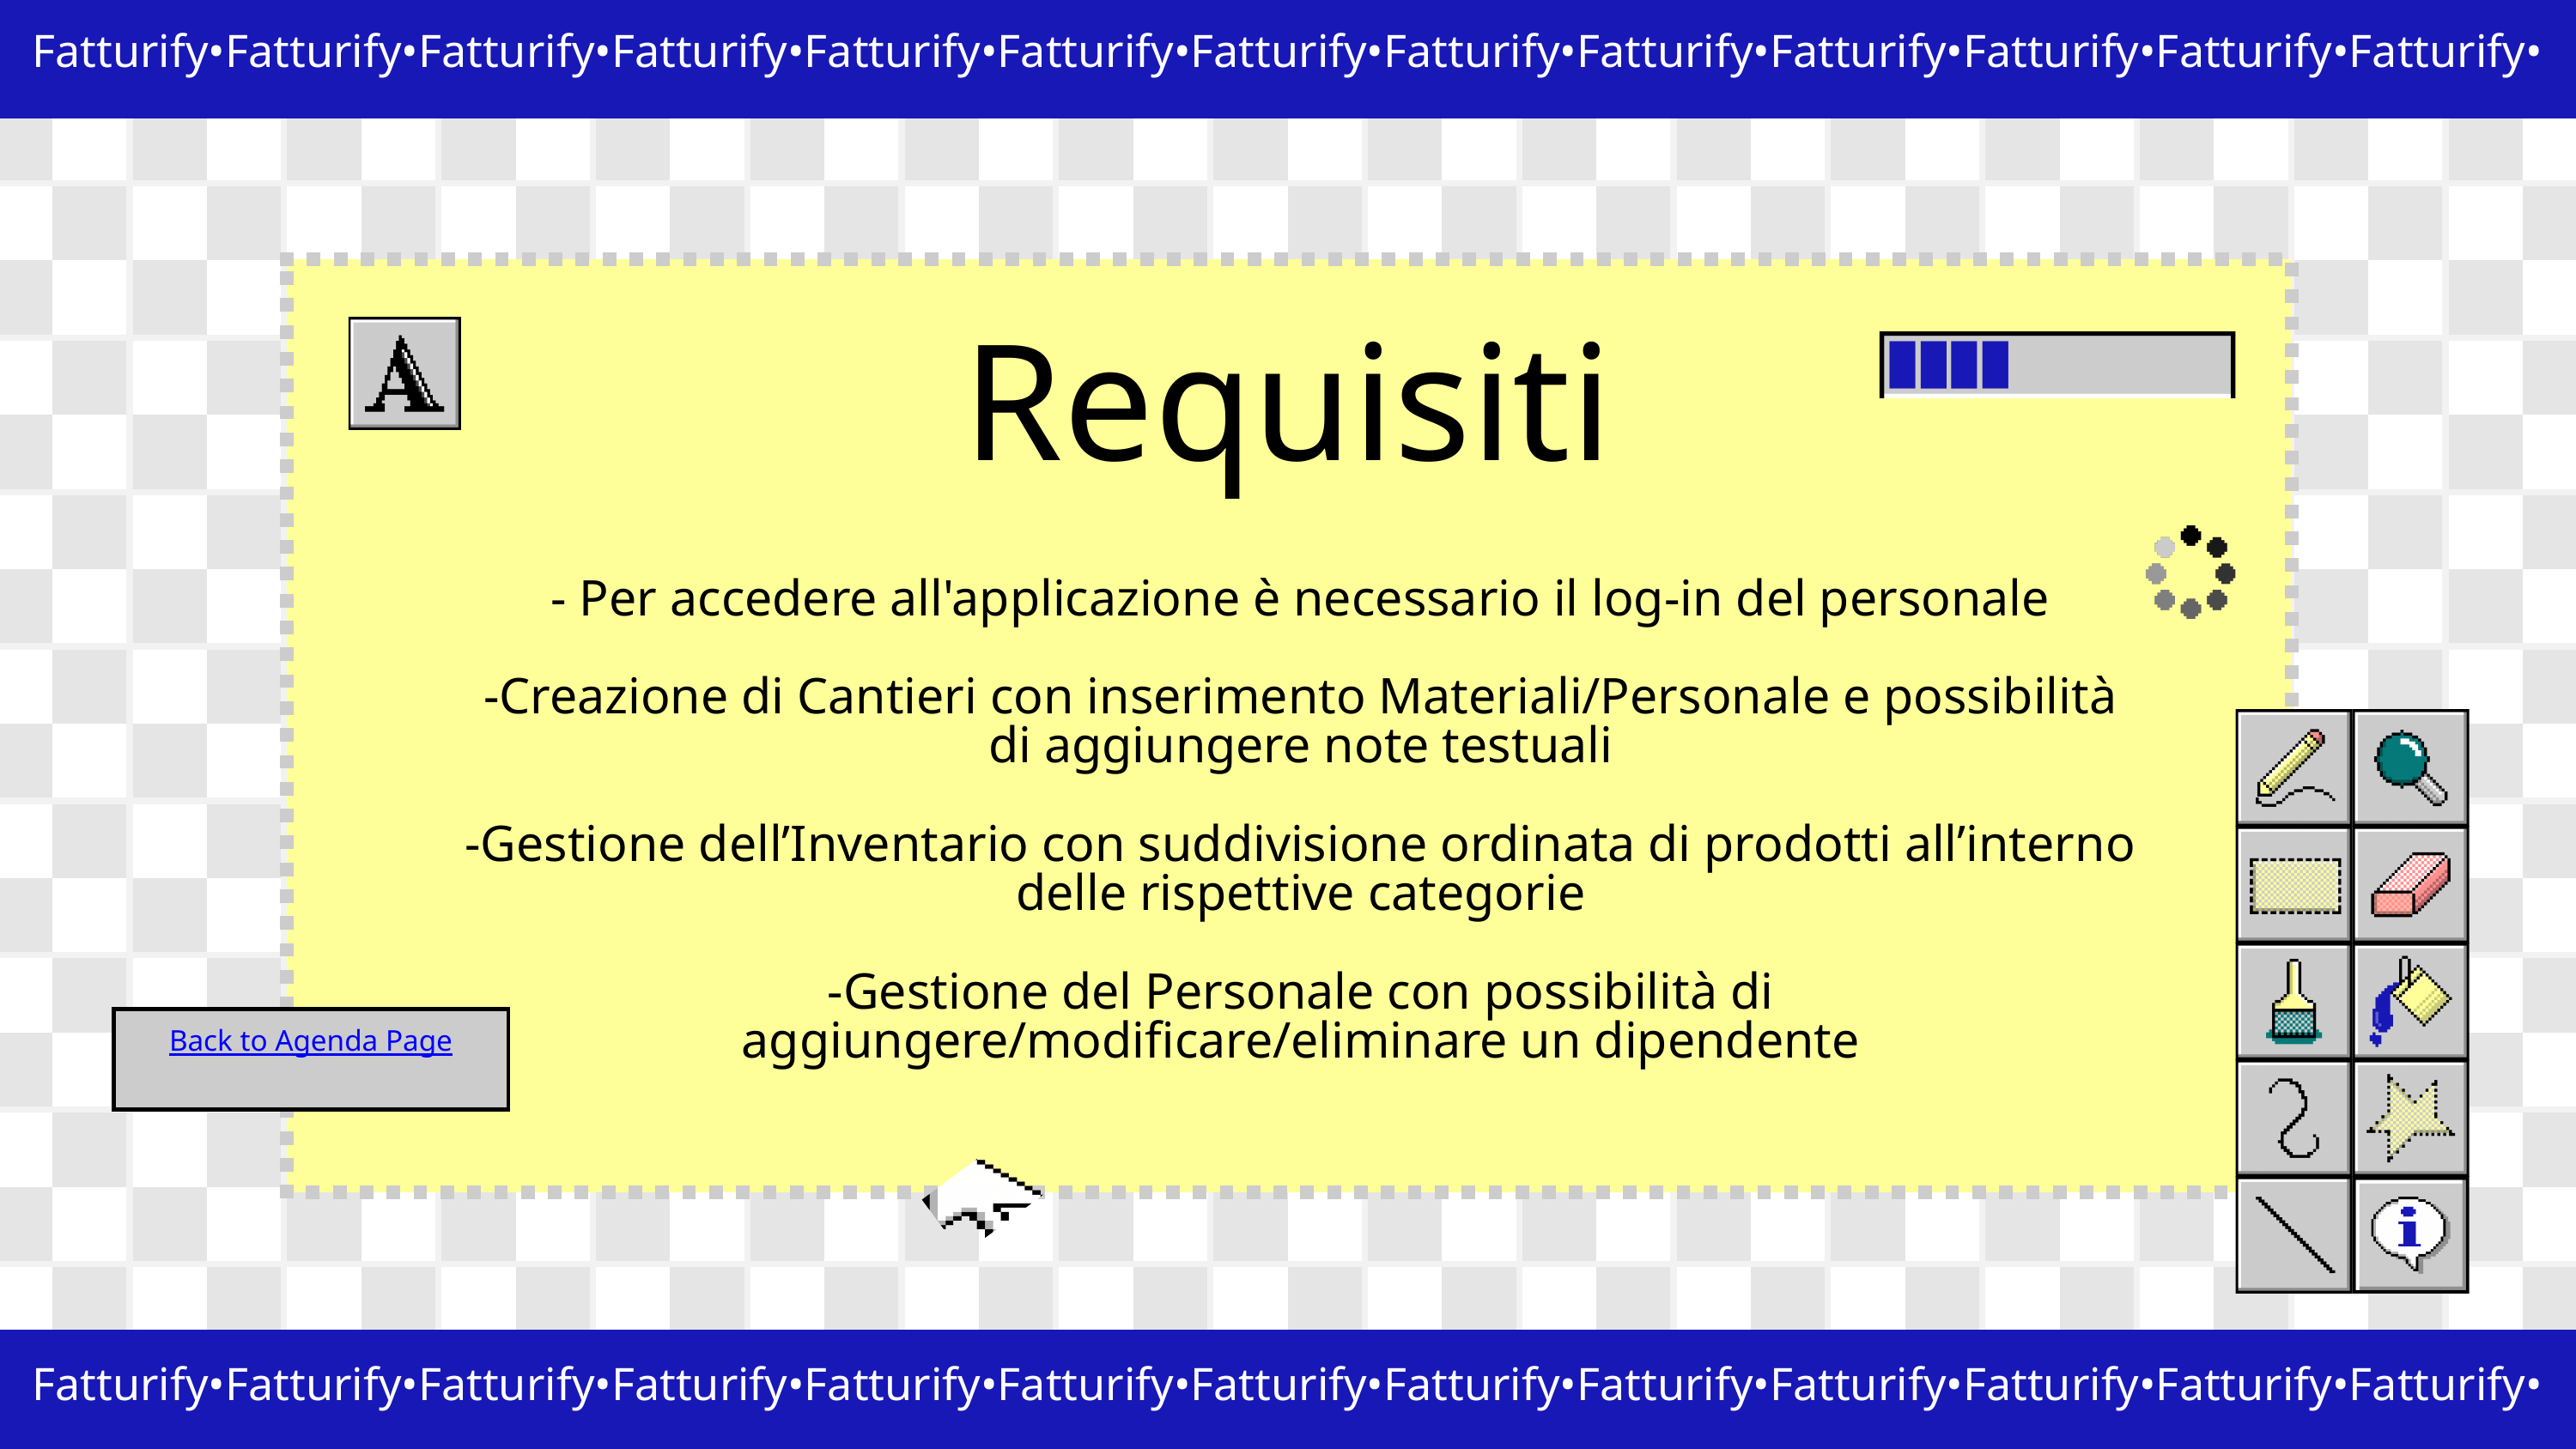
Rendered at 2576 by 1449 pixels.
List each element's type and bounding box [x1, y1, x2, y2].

text_box [2235, 709, 2470, 1294]
text_box [113, 1009, 509, 1110]
text_box [0, 0, 2576, 112]
text_box [286, 258, 2293, 1193]
text_box [924, 1203, 1033, 1255]
text_box [0, 122, 2576, 1330]
text_box [0, 1336, 2576, 1449]
